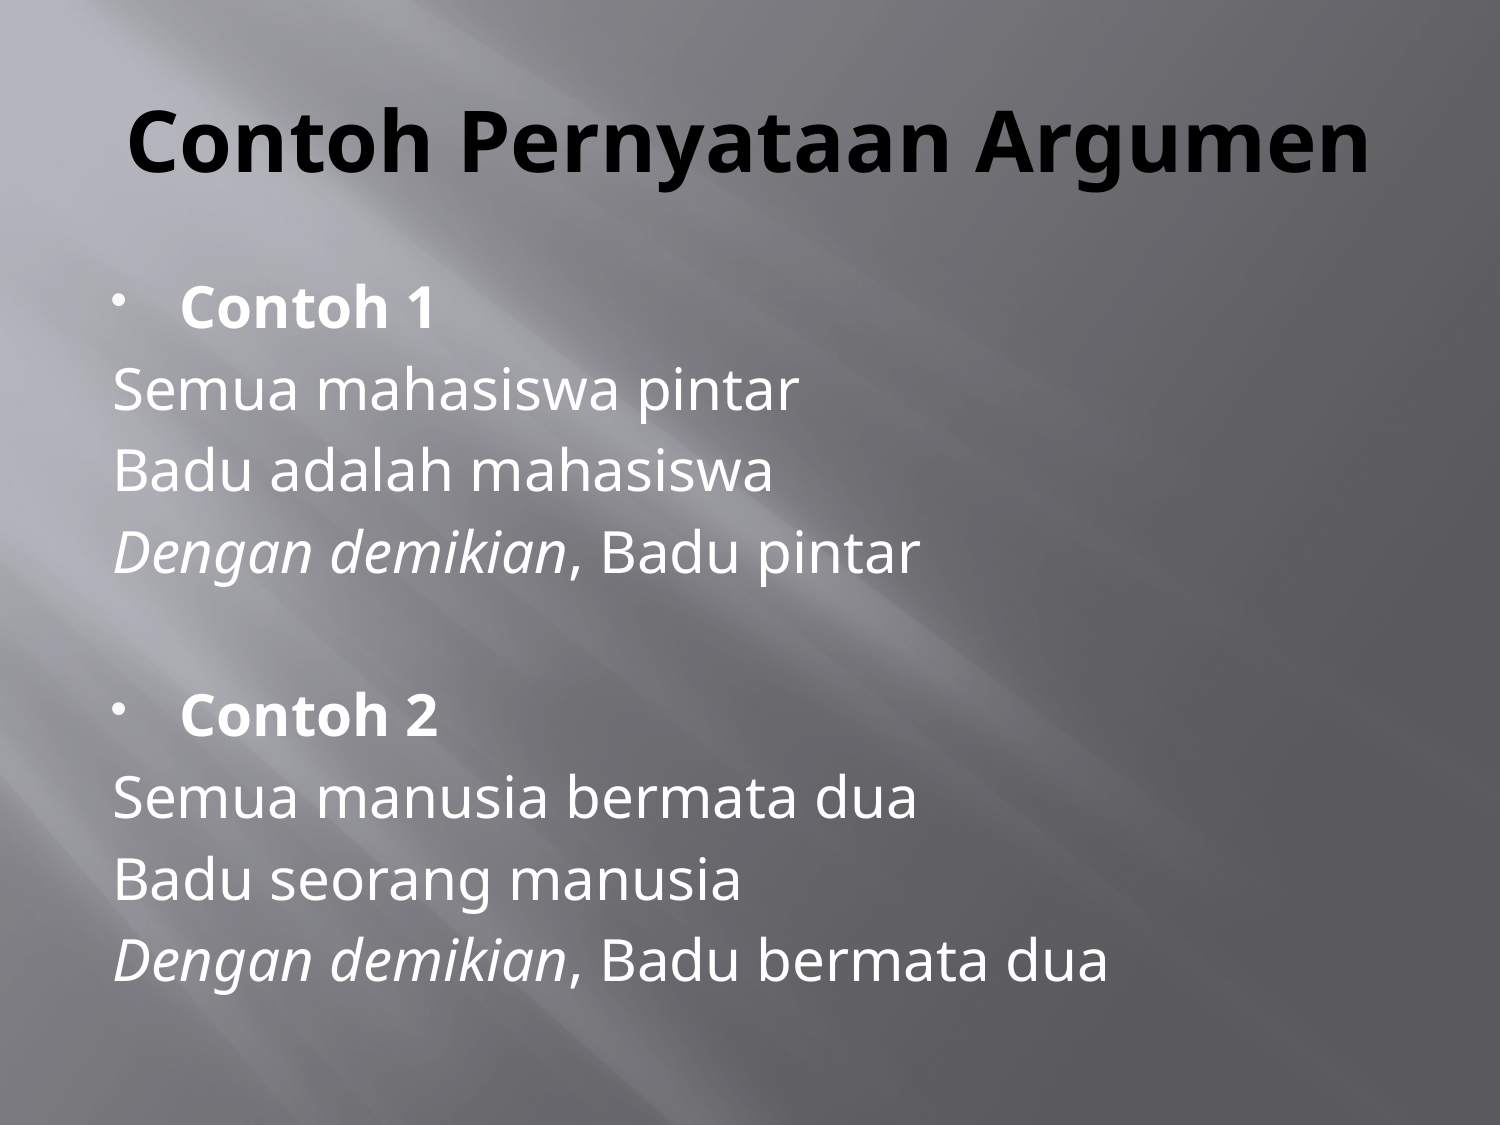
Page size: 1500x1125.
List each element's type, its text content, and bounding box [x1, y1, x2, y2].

title Contoh Pernyataan Argumen [75, 45, 1425, 233]
list Contoh 1 Semua mahasiswa pintar Badu adalah mahasiswa Dengan demikian, Badu pintar Contoh 2 Semua manusia bermata dua Badu seorang manusia Dengan demikian, Badu bermata dua [75, 262, 1425, 1035]
